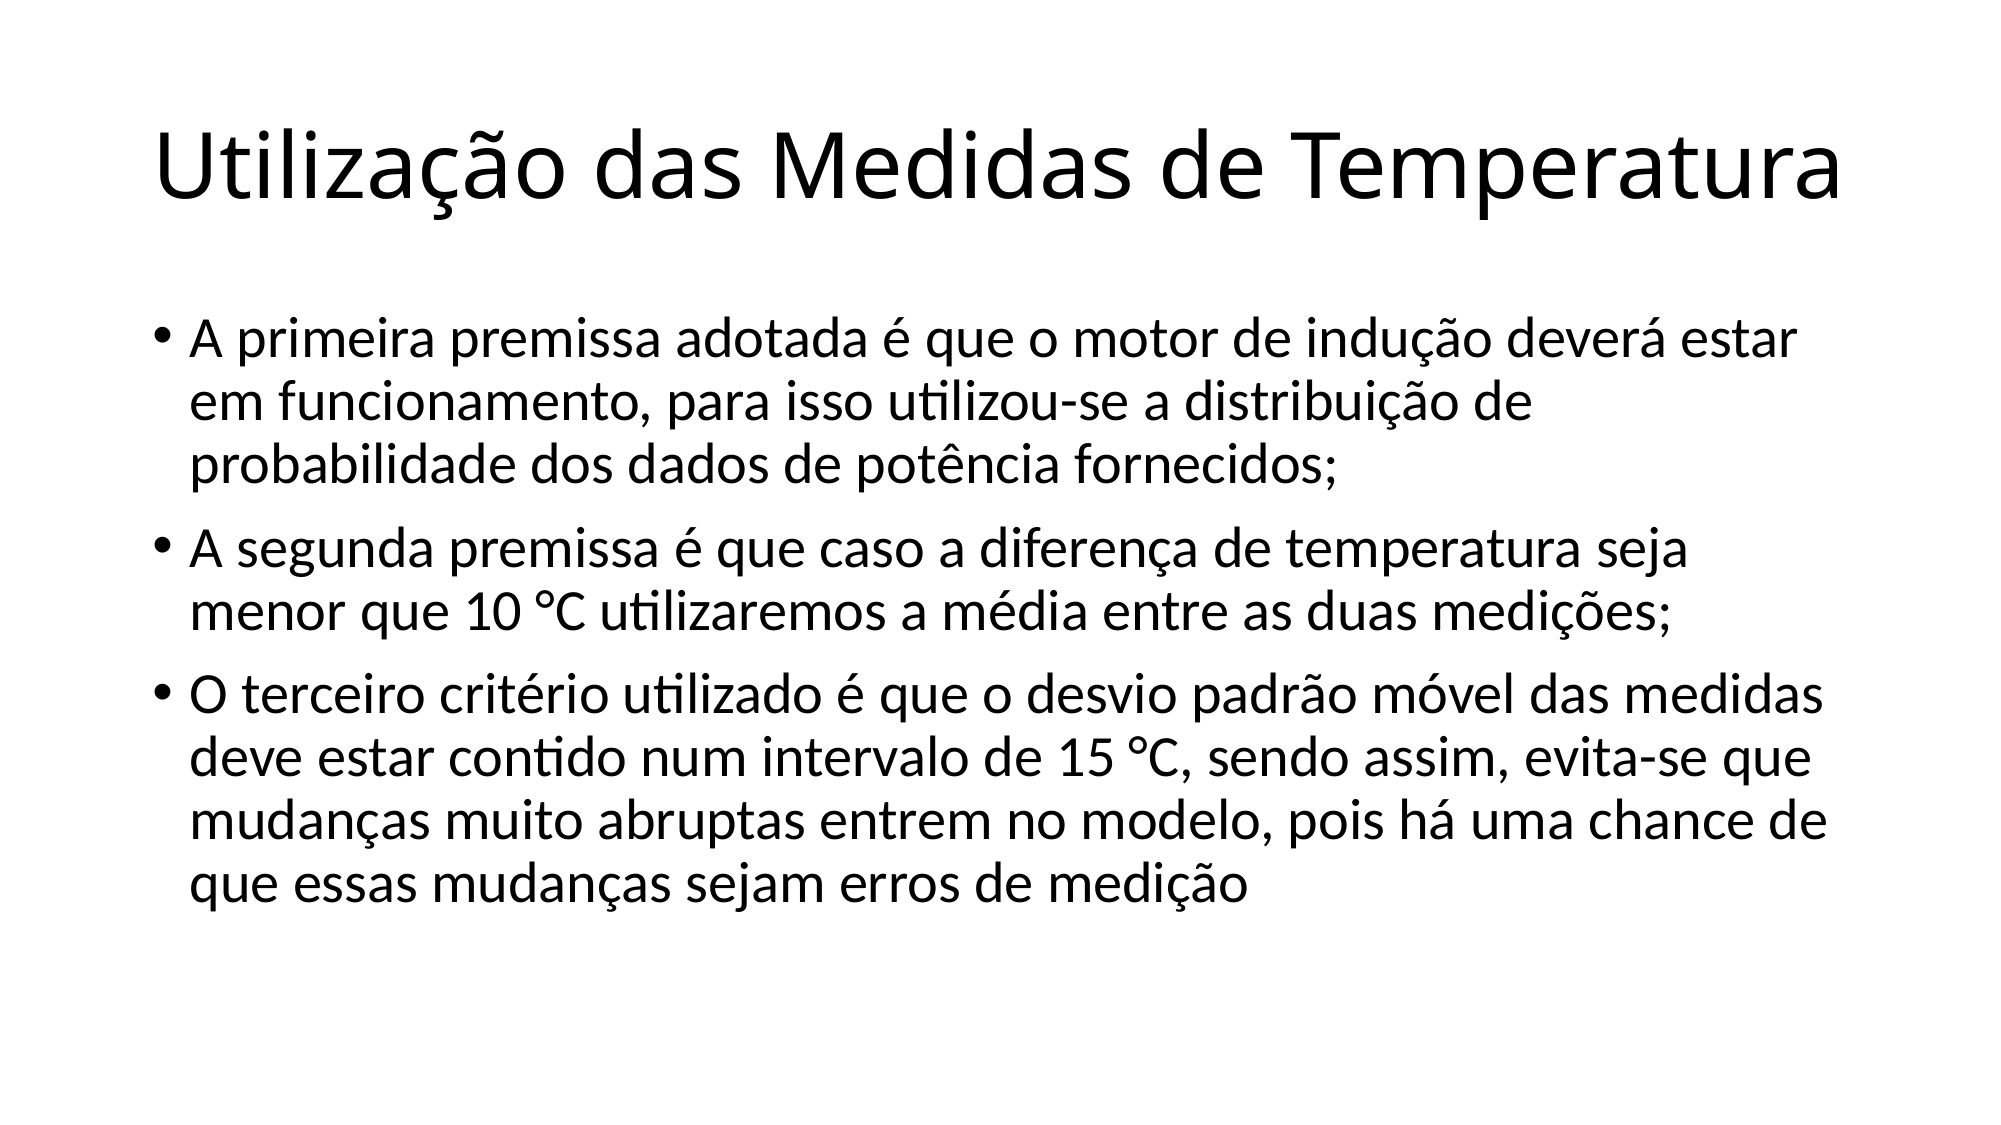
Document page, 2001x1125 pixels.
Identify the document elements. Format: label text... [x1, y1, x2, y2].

list A primeira premissa adotada é que o motor de indução deverá estar em funcionamento, para isso utilizou-se a distribuição de probabilidade dos dados de potência fornecidos; A segunda premissa é que caso a diferença de temperatura seja menor que 10 °C utilizaremos a média entre as duas medições; O terceiro critério utilizado é que o desvio padrão móvel das medidas deve estar contido num intervalo de 15 °C, sendo assim, evita-se que mudanças muito abruptas entrem no modelo, pois há uma chance de que essas mudanças sejam erros de medição [137, 299, 1863, 1014]
title Utilização das Medidas de Temperatura [137, 59, 1863, 278]
